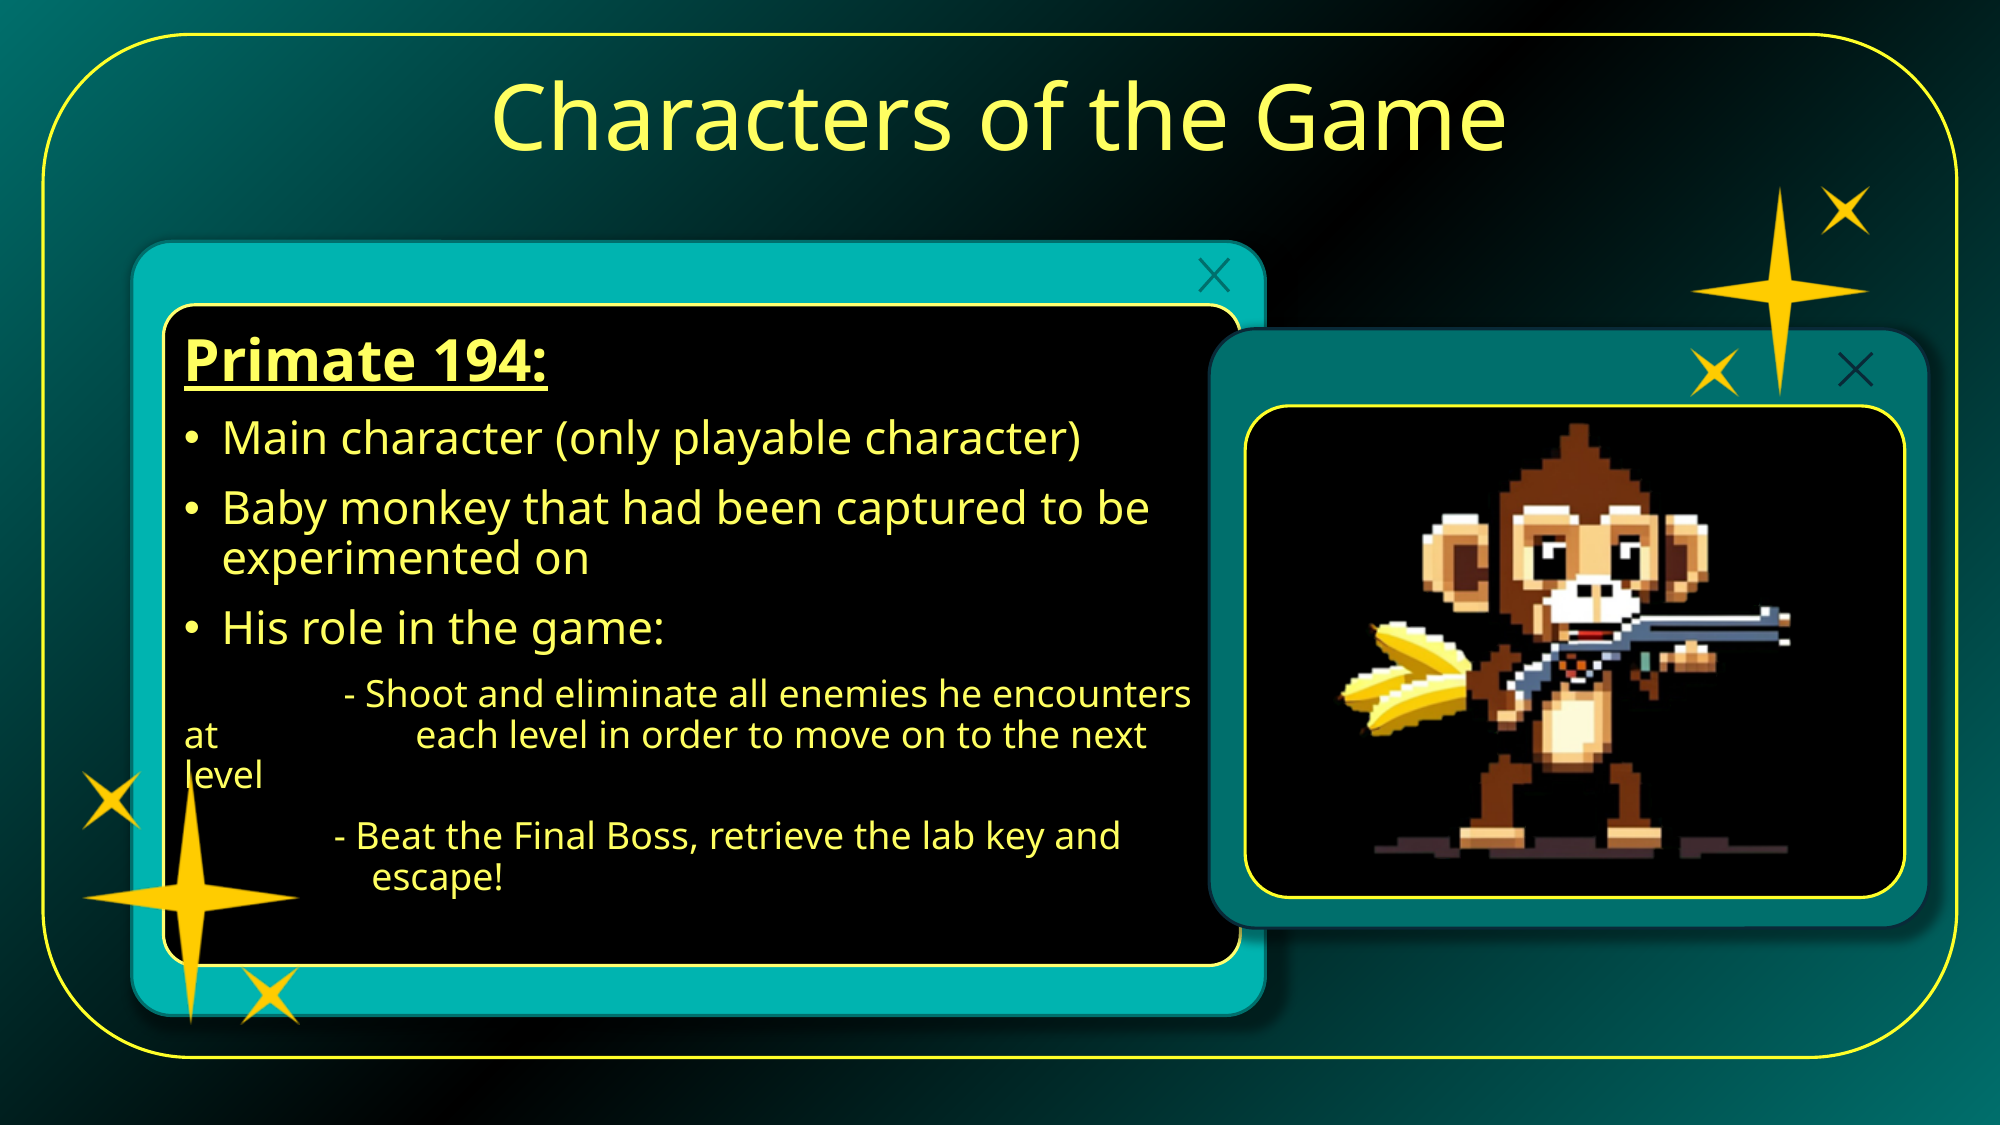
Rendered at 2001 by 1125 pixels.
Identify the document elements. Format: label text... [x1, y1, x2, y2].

text_box [0, 0, 2000, 1125]
list Primate 194: Main character (only playable character) Baby monkey that had been captured to be experimented on His role in the game: - Shoot and eliminate all enemies he encounters at each level in order to move on to the next level - Beat the Final Boss, retrieve the lab key and escape! [168, 323, 1239, 947]
text_box [1198, 257, 1231, 293]
text_box [130, 239, 1267, 771]
picture [1266, 185, 1870, 905]
picture [82, 771, 300, 1026]
text_box [300, 947, 1240, 968]
text_box [1857, 404, 1907, 900]
text_box [300, 947, 1267, 1018]
text_box [1207, 327, 1931, 930]
text_box [41, 32, 1959, 1060]
text_box [1243, 410, 1266, 893]
title Characters of the Game [137, 48, 1863, 193]
text_box [161, 303, 1240, 771]
